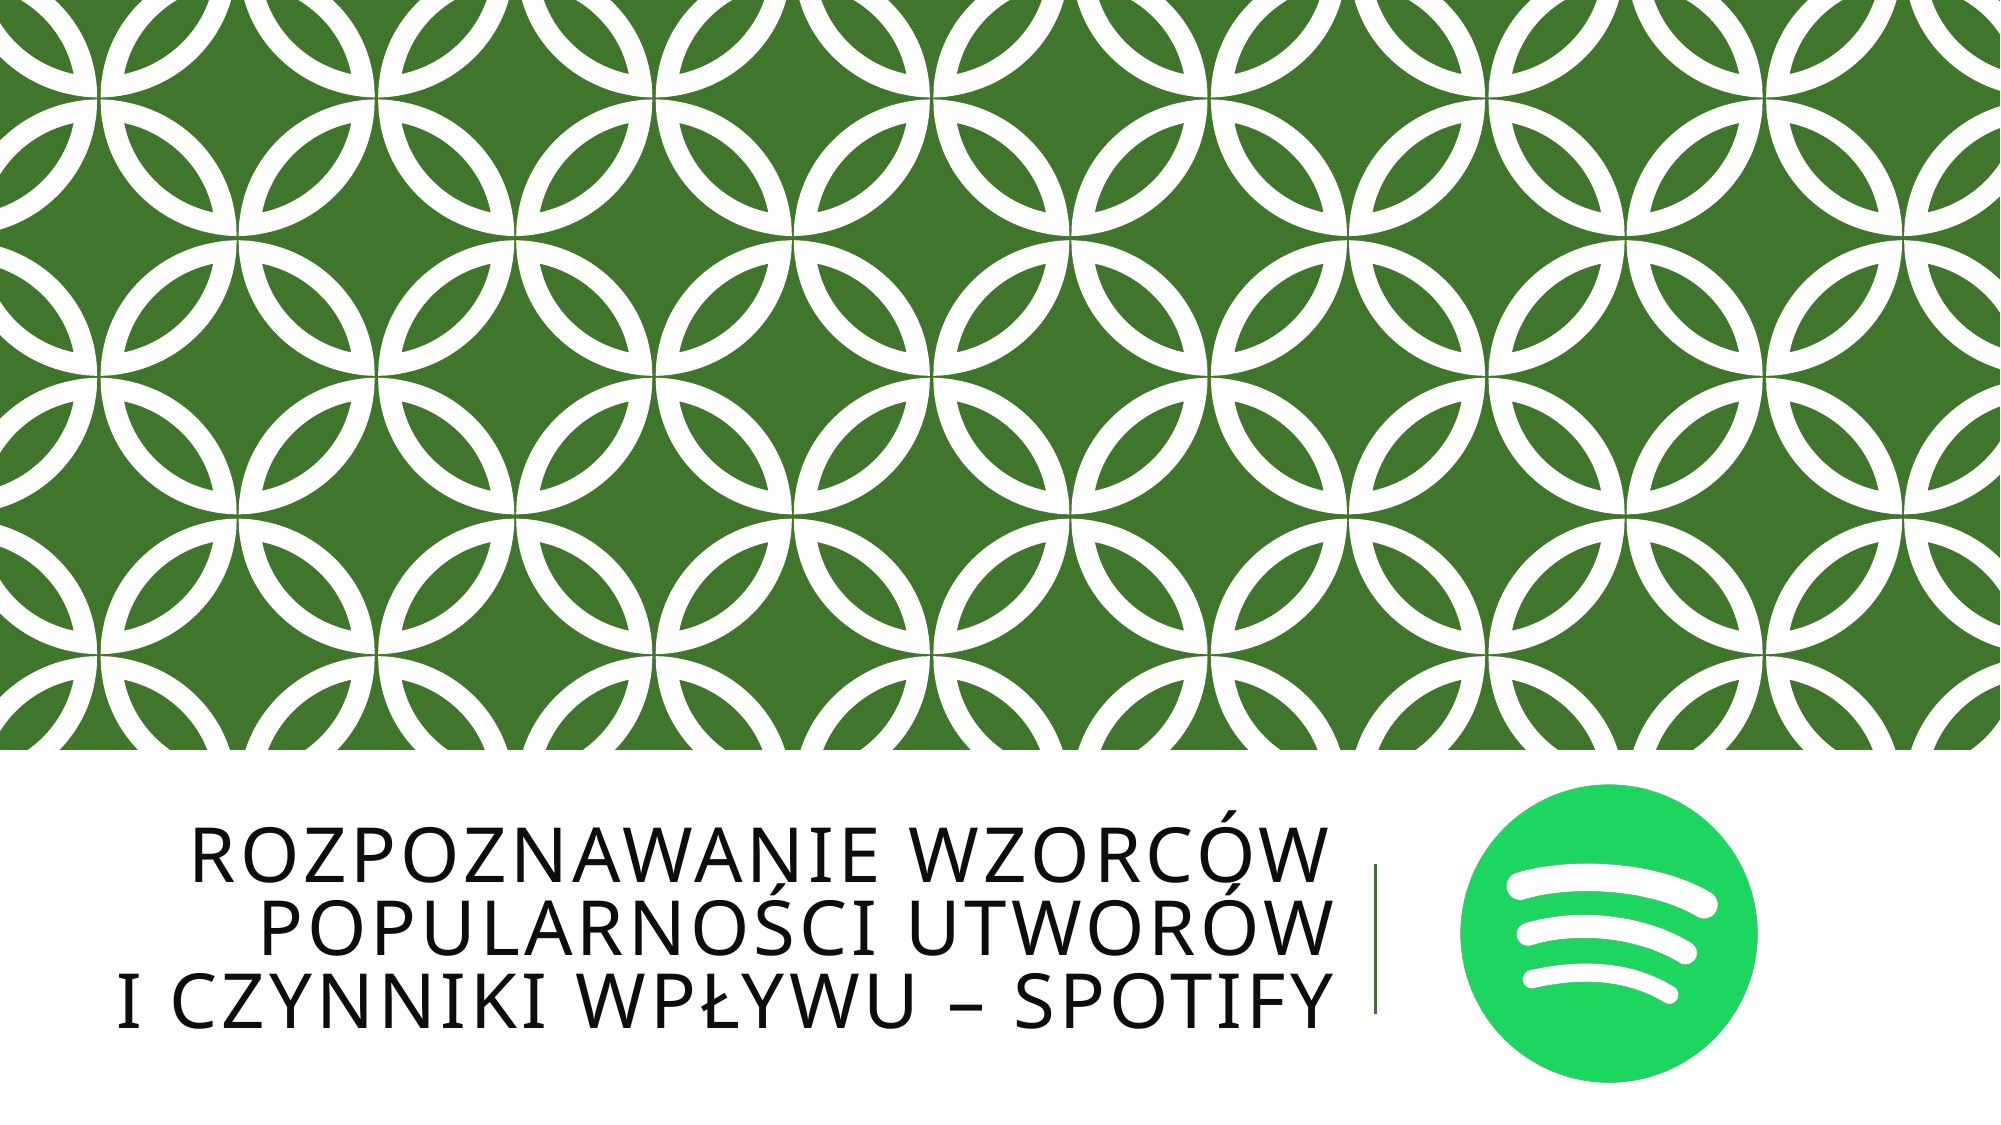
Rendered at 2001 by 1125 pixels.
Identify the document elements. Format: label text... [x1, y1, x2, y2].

picture [1459, 784, 1758, 1083]
title Rozpoznawanie wzorców popularności utworów i czynniki wpływu – Spotify [75, 813, 1350, 1054]
